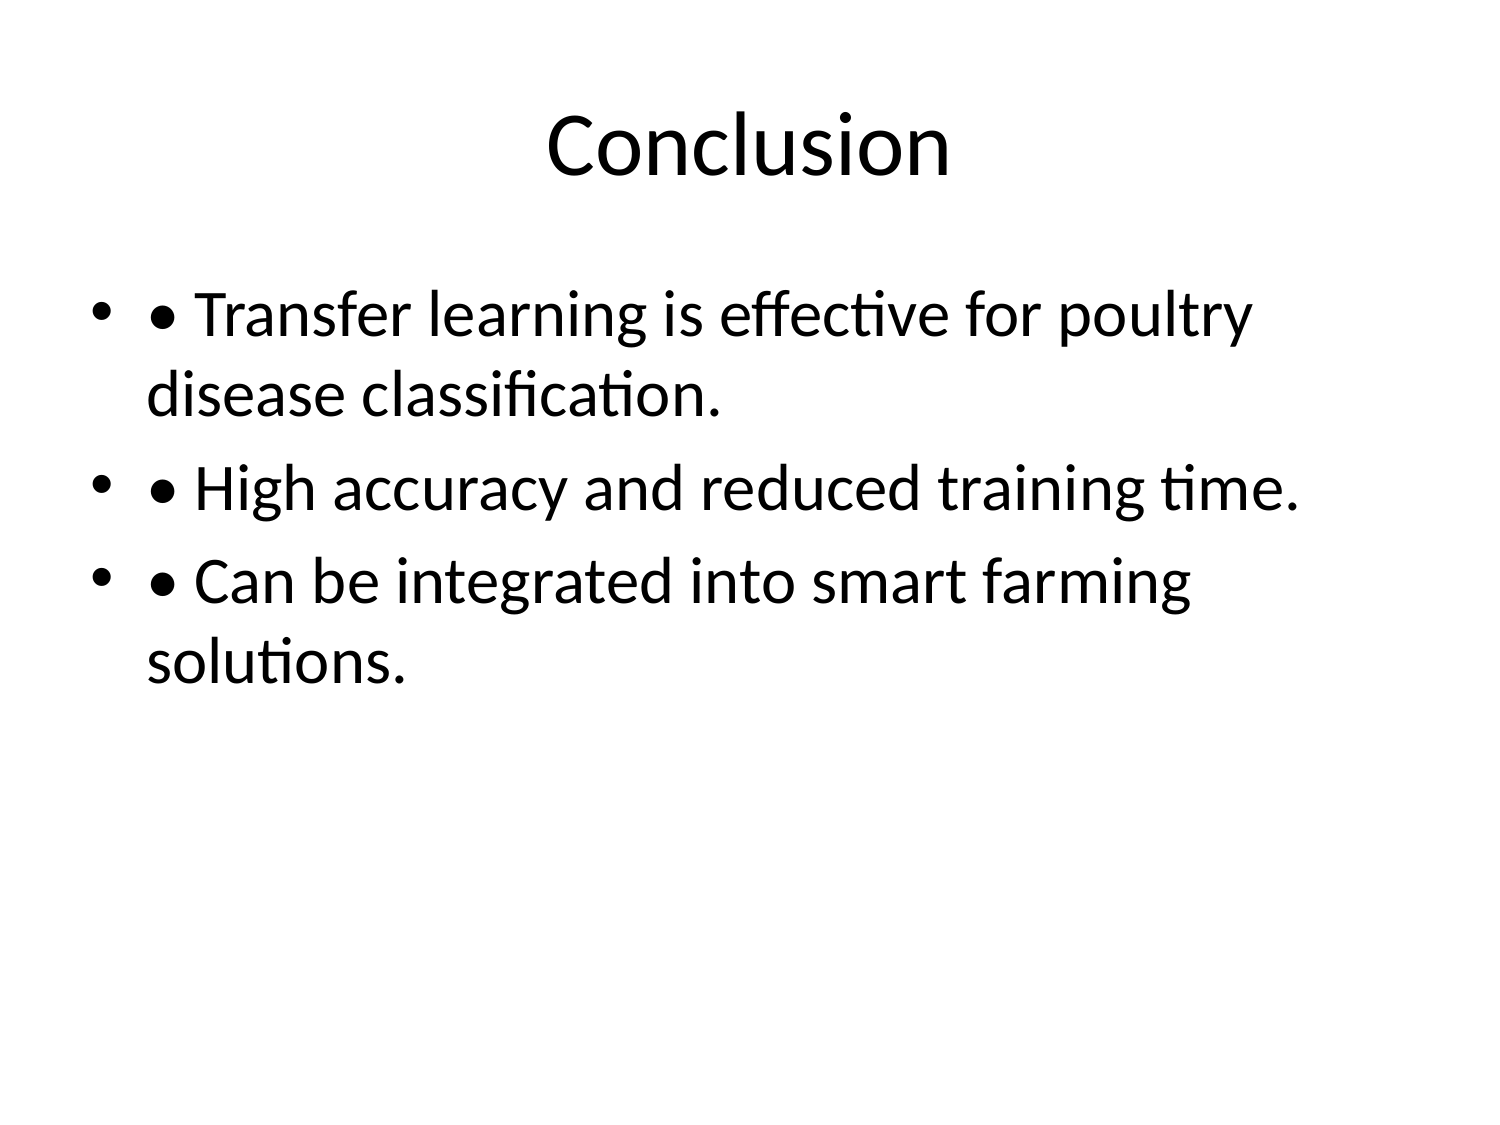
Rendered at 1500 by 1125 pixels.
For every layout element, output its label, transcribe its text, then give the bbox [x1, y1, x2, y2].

title Conclusion [75, 45, 1425, 233]
list • Transfer learning is effective for poultry disease classification. • High accuracy and reduced training time. • Can be integrated into smart farming solutions. [75, 262, 1425, 1005]
